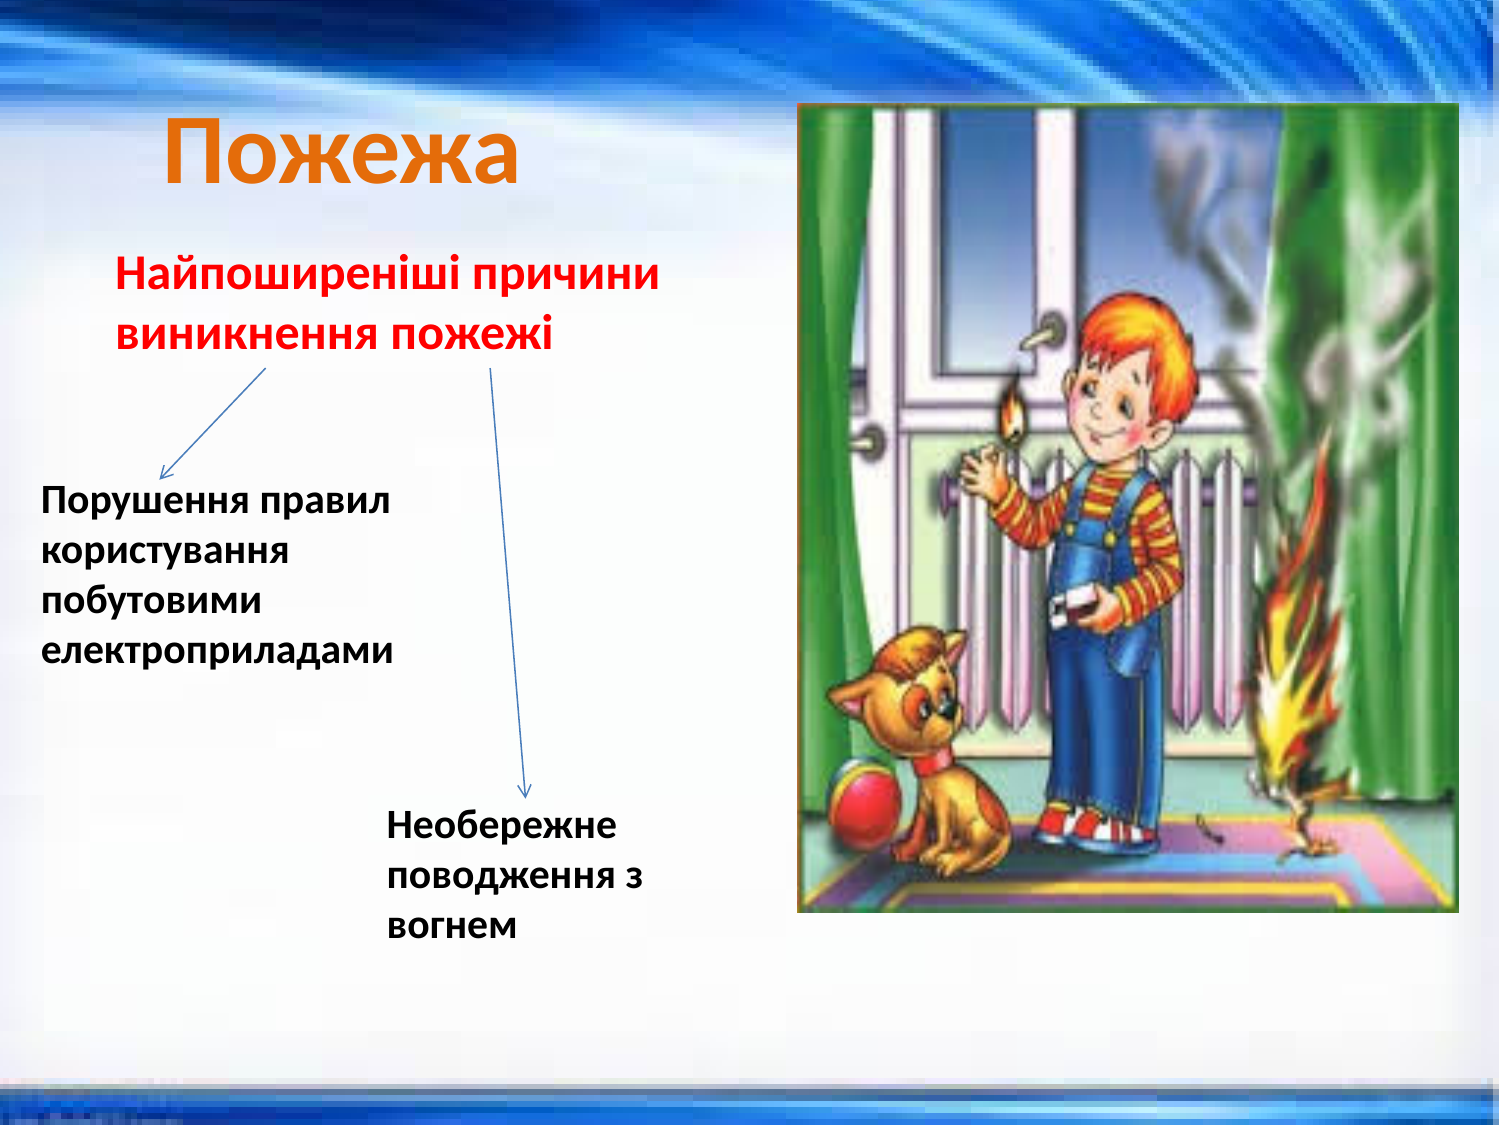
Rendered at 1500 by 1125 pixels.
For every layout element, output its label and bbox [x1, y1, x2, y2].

picture [0, 0, 1499, 1125]
text_box [489, 367, 526, 799]
text_box [159, 367, 266, 480]
